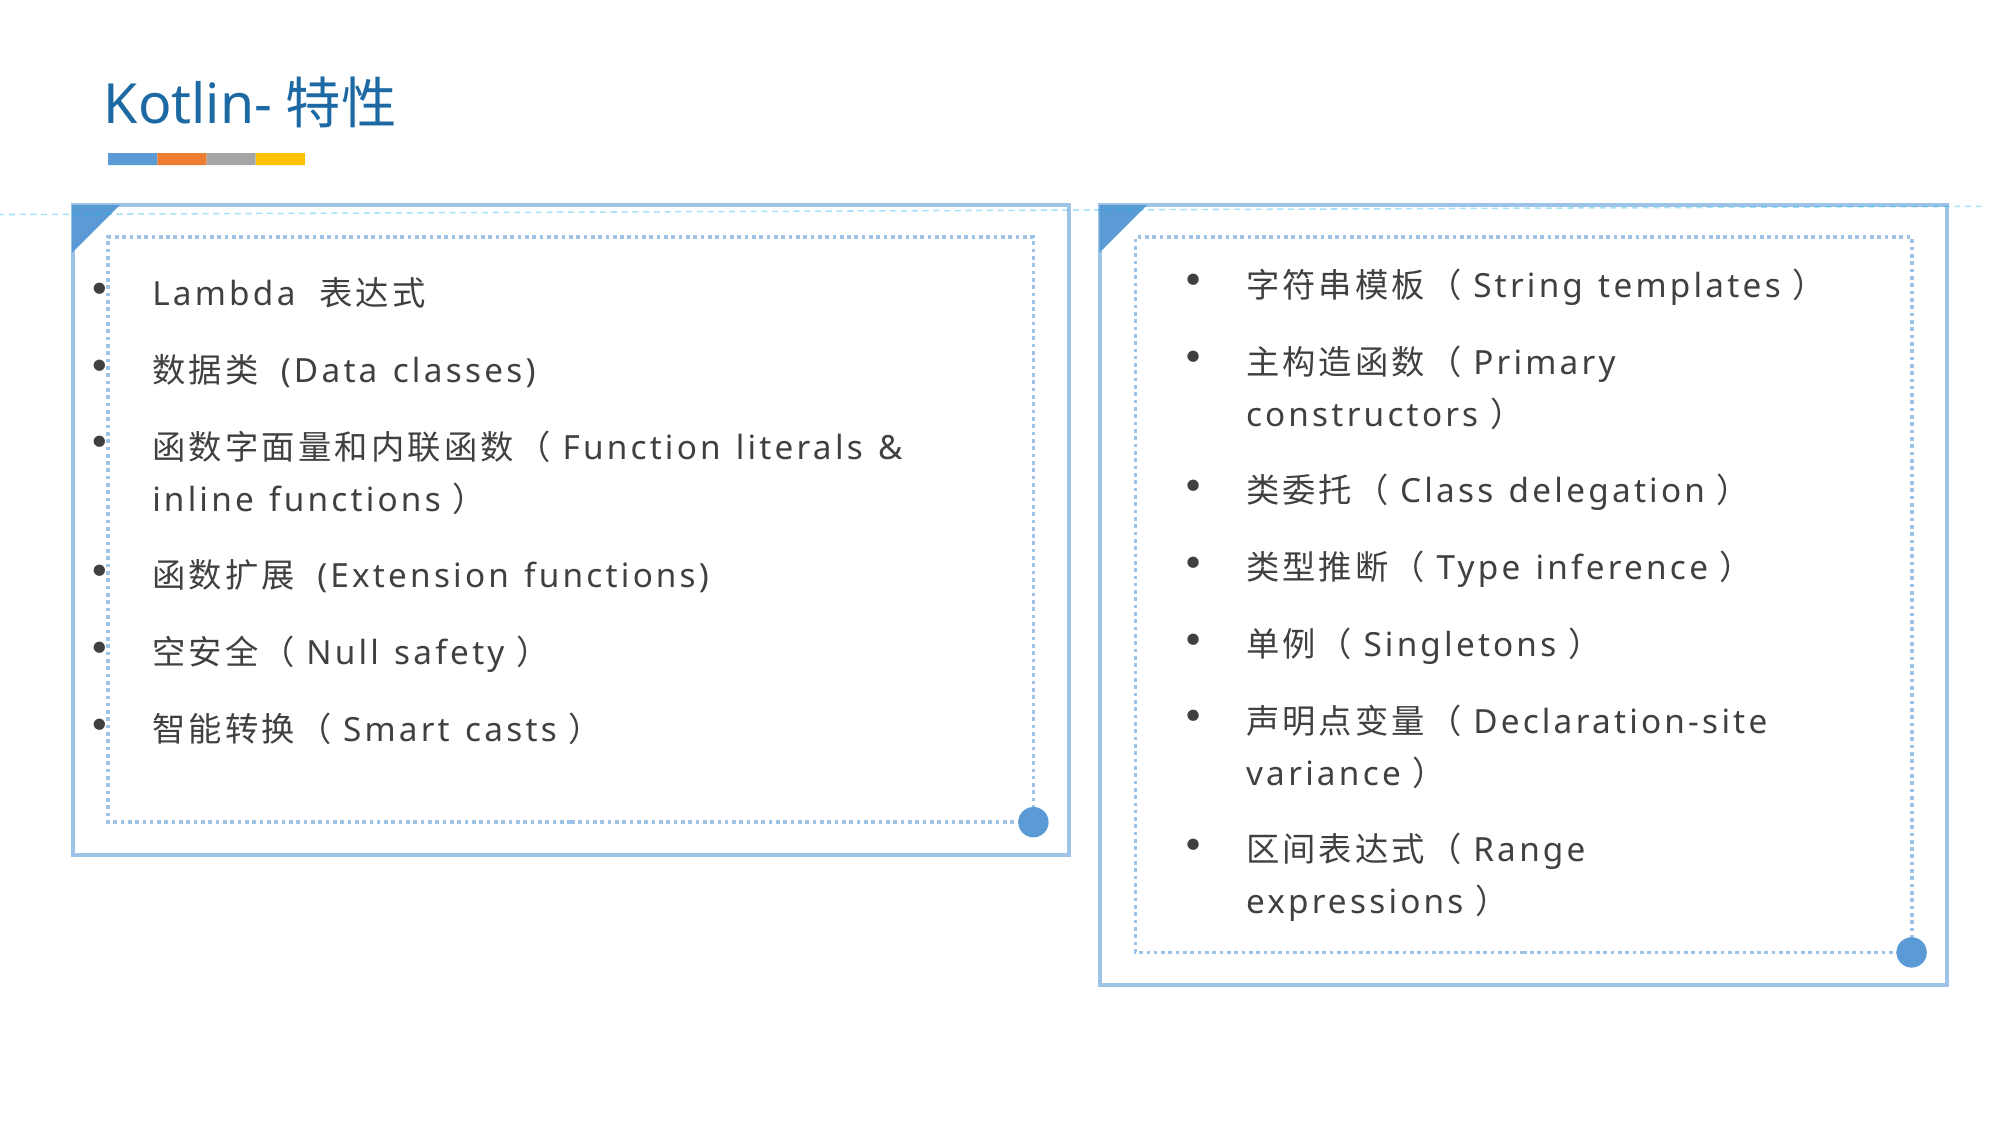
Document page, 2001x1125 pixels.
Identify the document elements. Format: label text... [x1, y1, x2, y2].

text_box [0, 206, 1987, 215]
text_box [1099, 215, 1948, 985]
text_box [108, 152, 305, 166]
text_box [72, 215, 1069, 855]
text_box Kotlin-特性 [89, 60, 783, 142]
